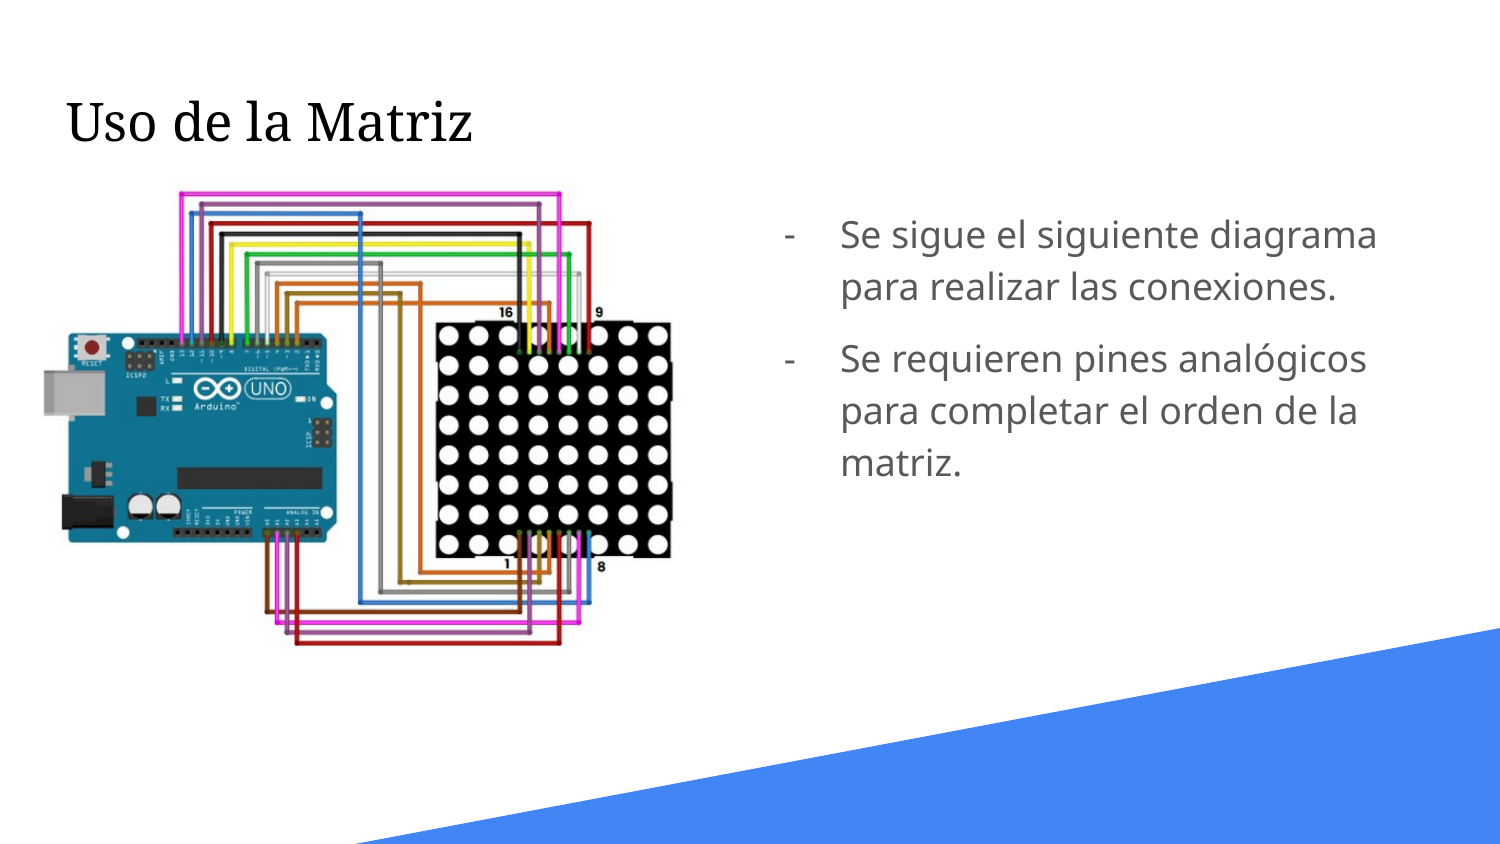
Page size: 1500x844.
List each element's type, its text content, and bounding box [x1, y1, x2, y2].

title Uso de la Matriz [51, 72, 1449, 167]
text_box [358, 628, 1500, 844]
list Se sigue el siguiente diagrama para realizar las conexiones. Se requieren pines analógicos para completar el orden de la matriz. [750, 189, 1449, 750]
picture [26, 172, 751, 672]
